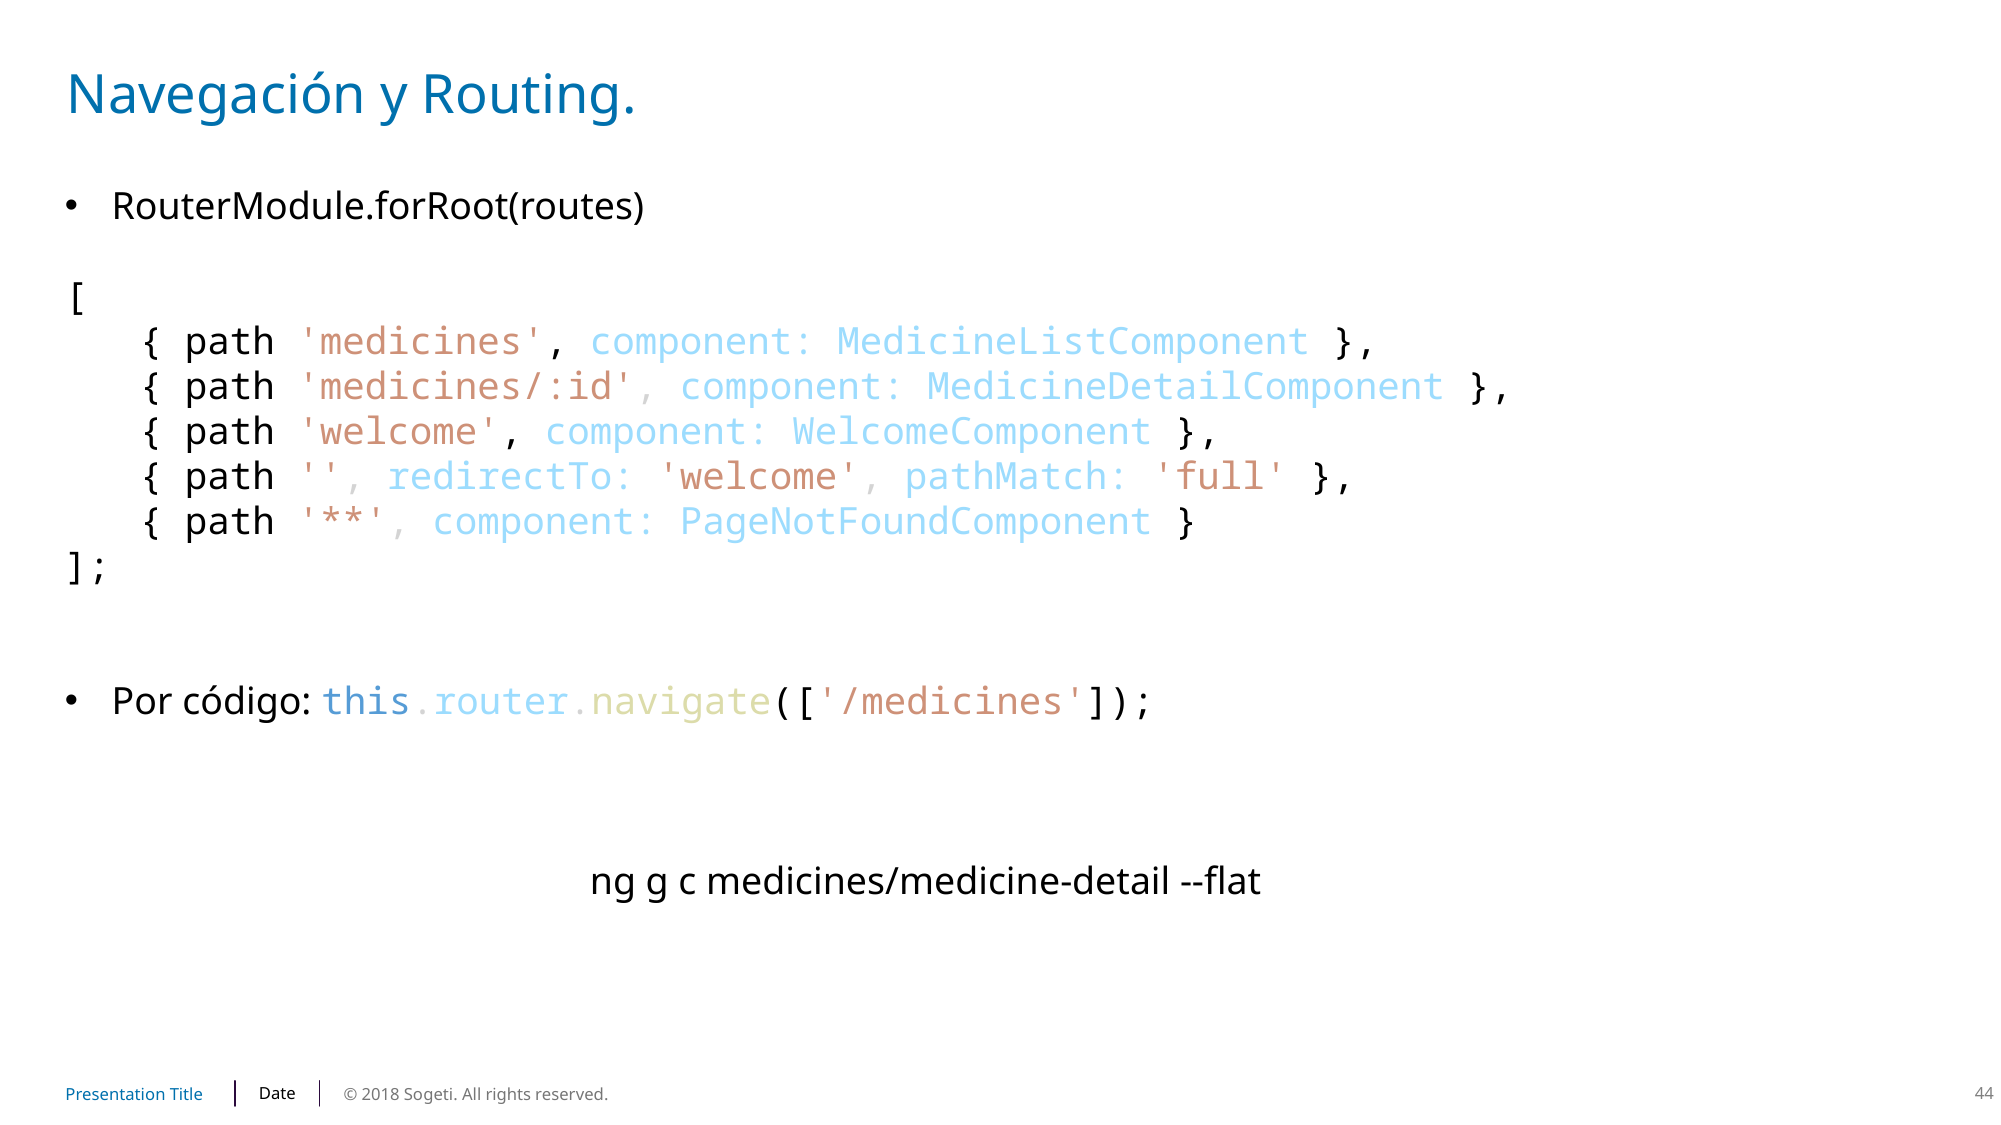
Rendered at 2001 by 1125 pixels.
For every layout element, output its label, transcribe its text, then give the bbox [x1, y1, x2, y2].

title Navegación y Routing. [66, 66, 1863, 209]
text_box ng g c medicines/medicine-detail --flat [574, 849, 1388, 910]
text_box RouterModule.forRoot(routes) [ { path 'medicines', component: MedicineListComponent }, { path 'medicines/:id', component: MedicineDetailComponent }, { path 'welcome', component: WelcomeComponent }, { path '', redirectTo: 'welcome', pathMatch: 'full' }, { path '**', component: PageNotFoundComponent } ]; Por código: this.router.navigate(['/medicines']); [49, 174, 1746, 775]
